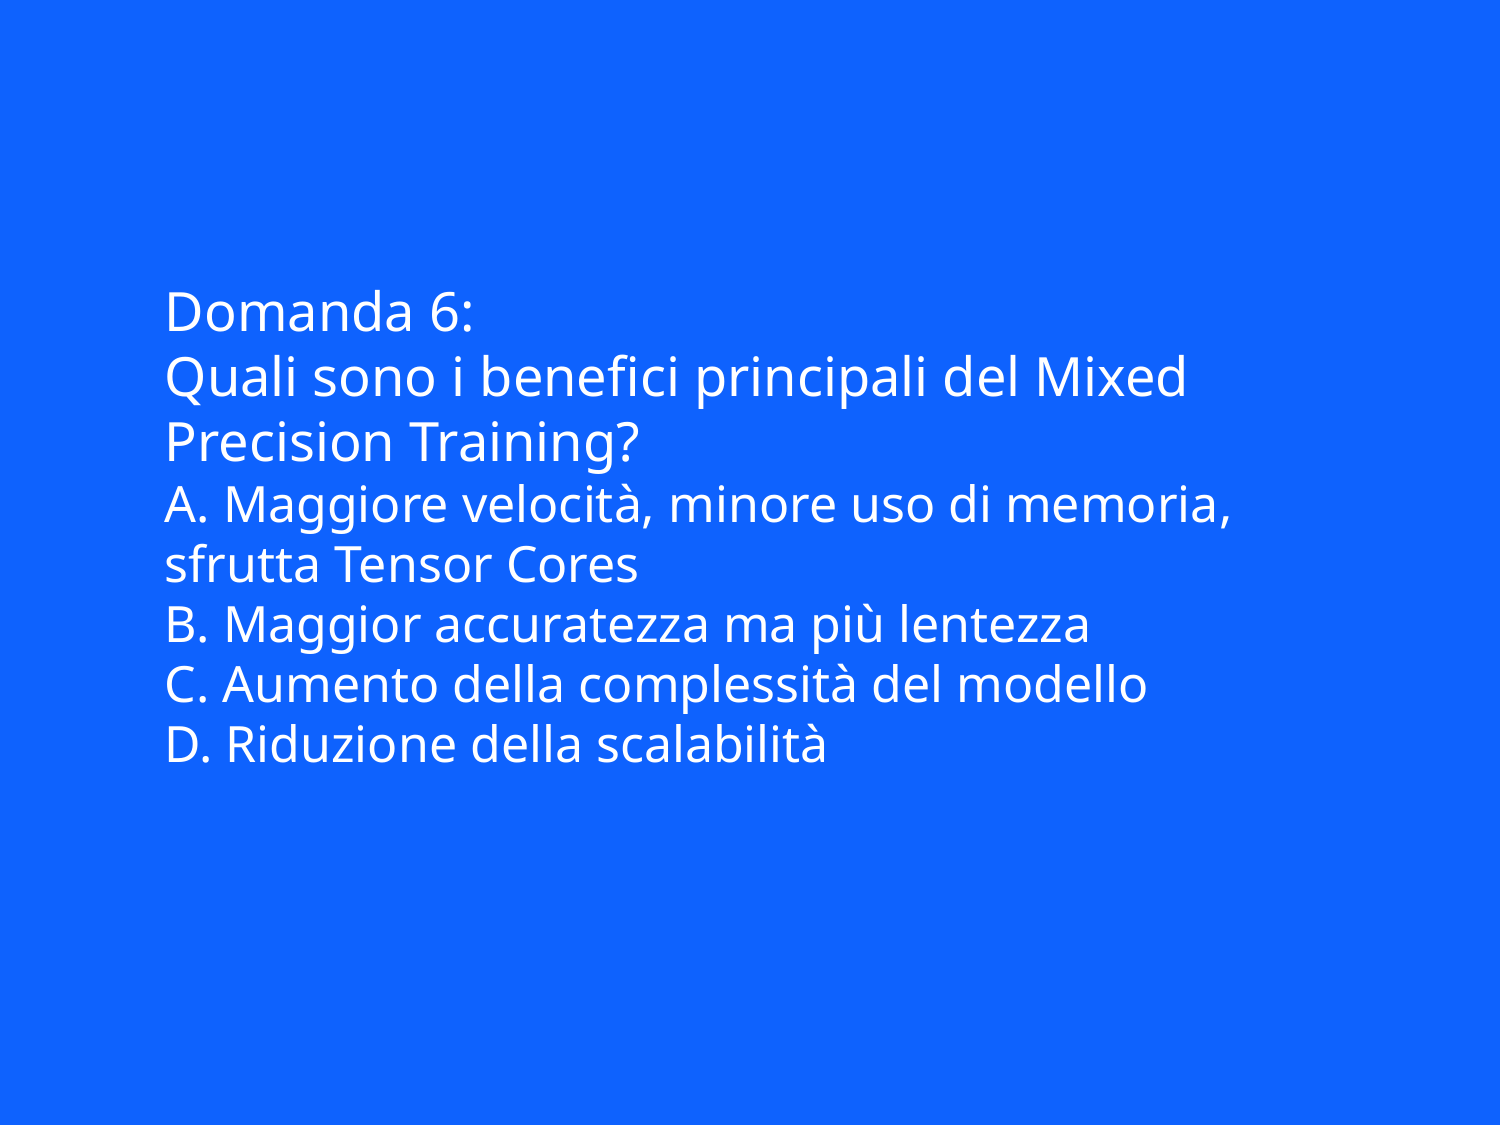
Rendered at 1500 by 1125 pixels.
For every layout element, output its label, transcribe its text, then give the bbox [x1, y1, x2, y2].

text_box Domanda 6: Quali sono i benefici principali del Mixed Precision Training? A. Maggiore velocità, minore uso di memoria, sfrutta Tensor Cores B. Maggior accuratezza ma più lentezza C. Aumento della complessità del modello D. Riduzione della scalabilità [149, 224, 1350, 780]
